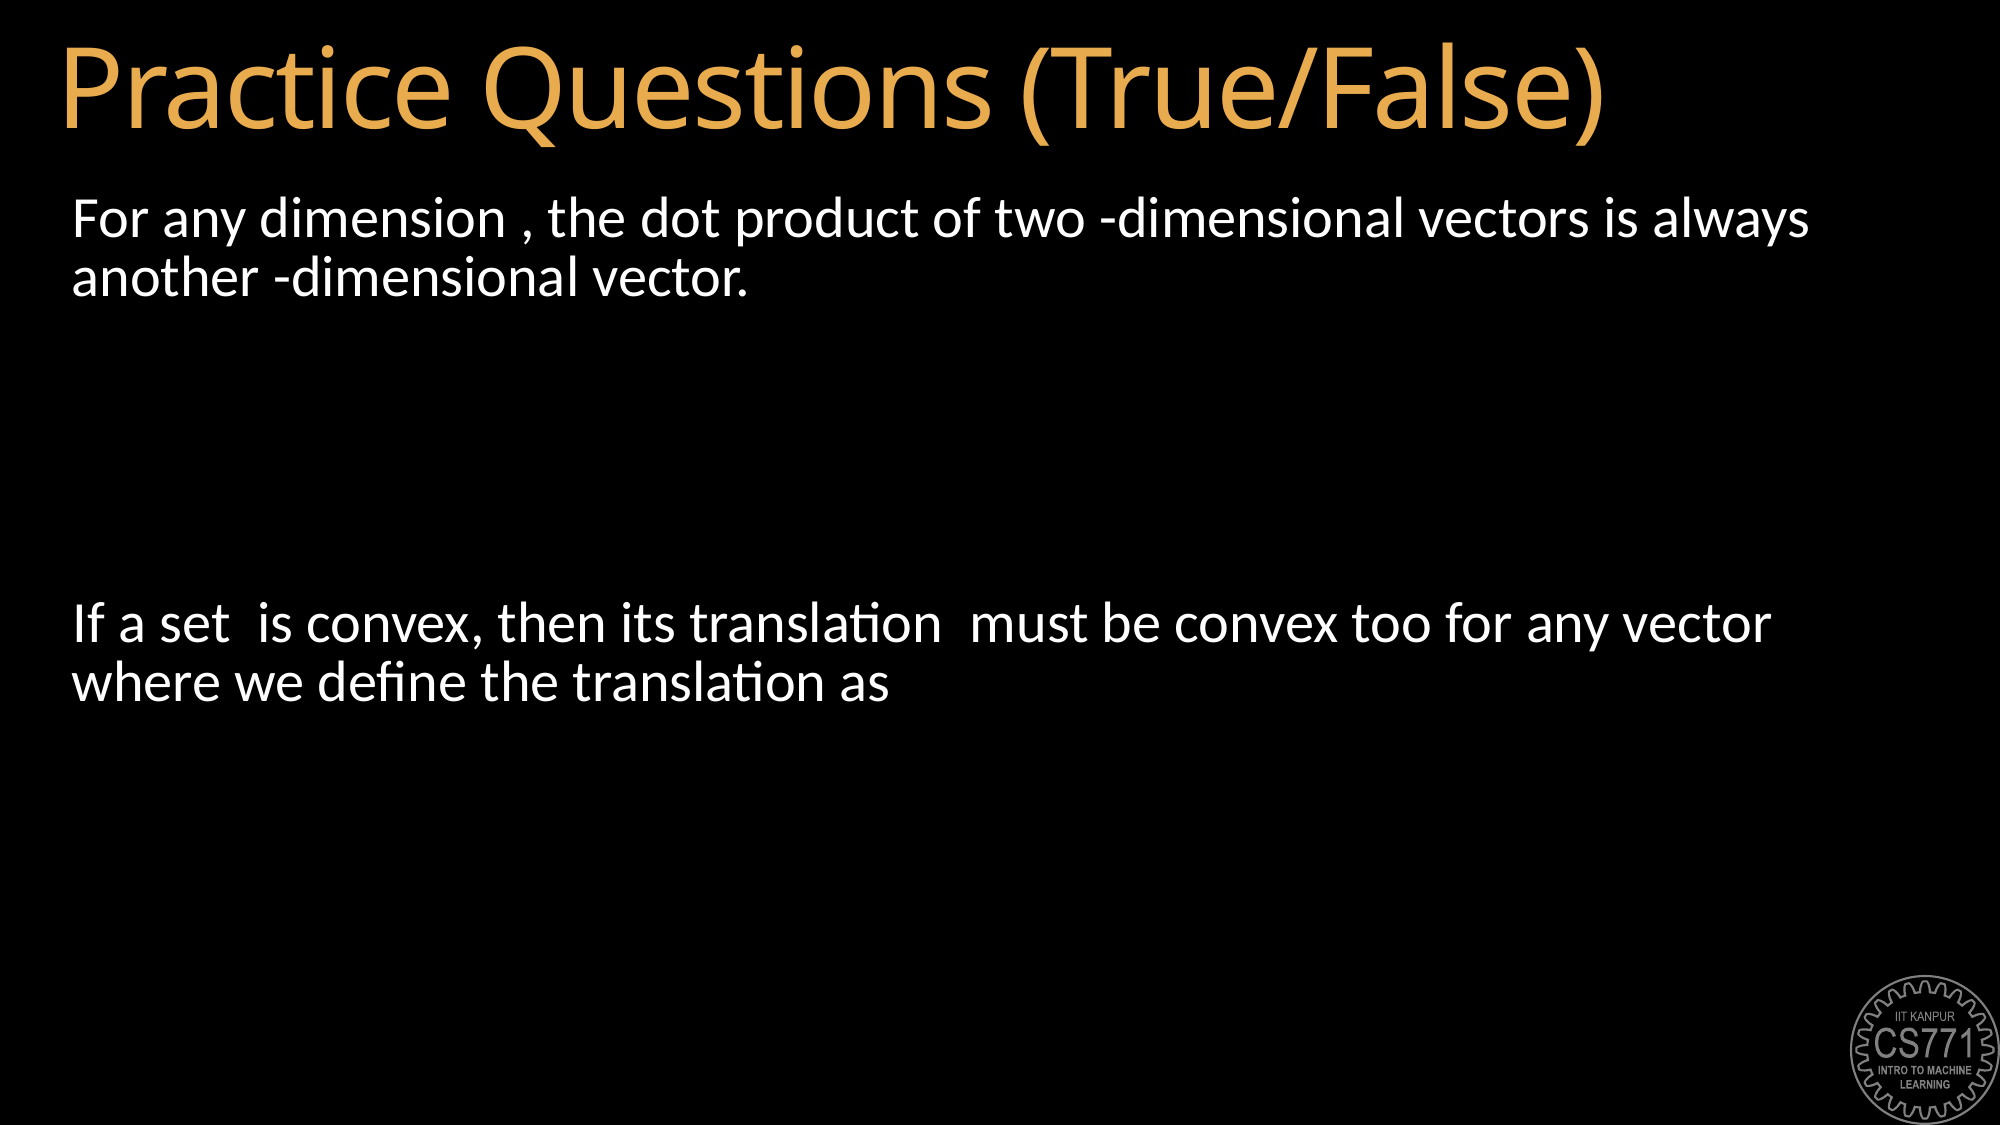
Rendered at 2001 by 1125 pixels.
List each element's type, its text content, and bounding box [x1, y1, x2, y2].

title Practice Questions (True/False) [41, 5, 1945, 183]
